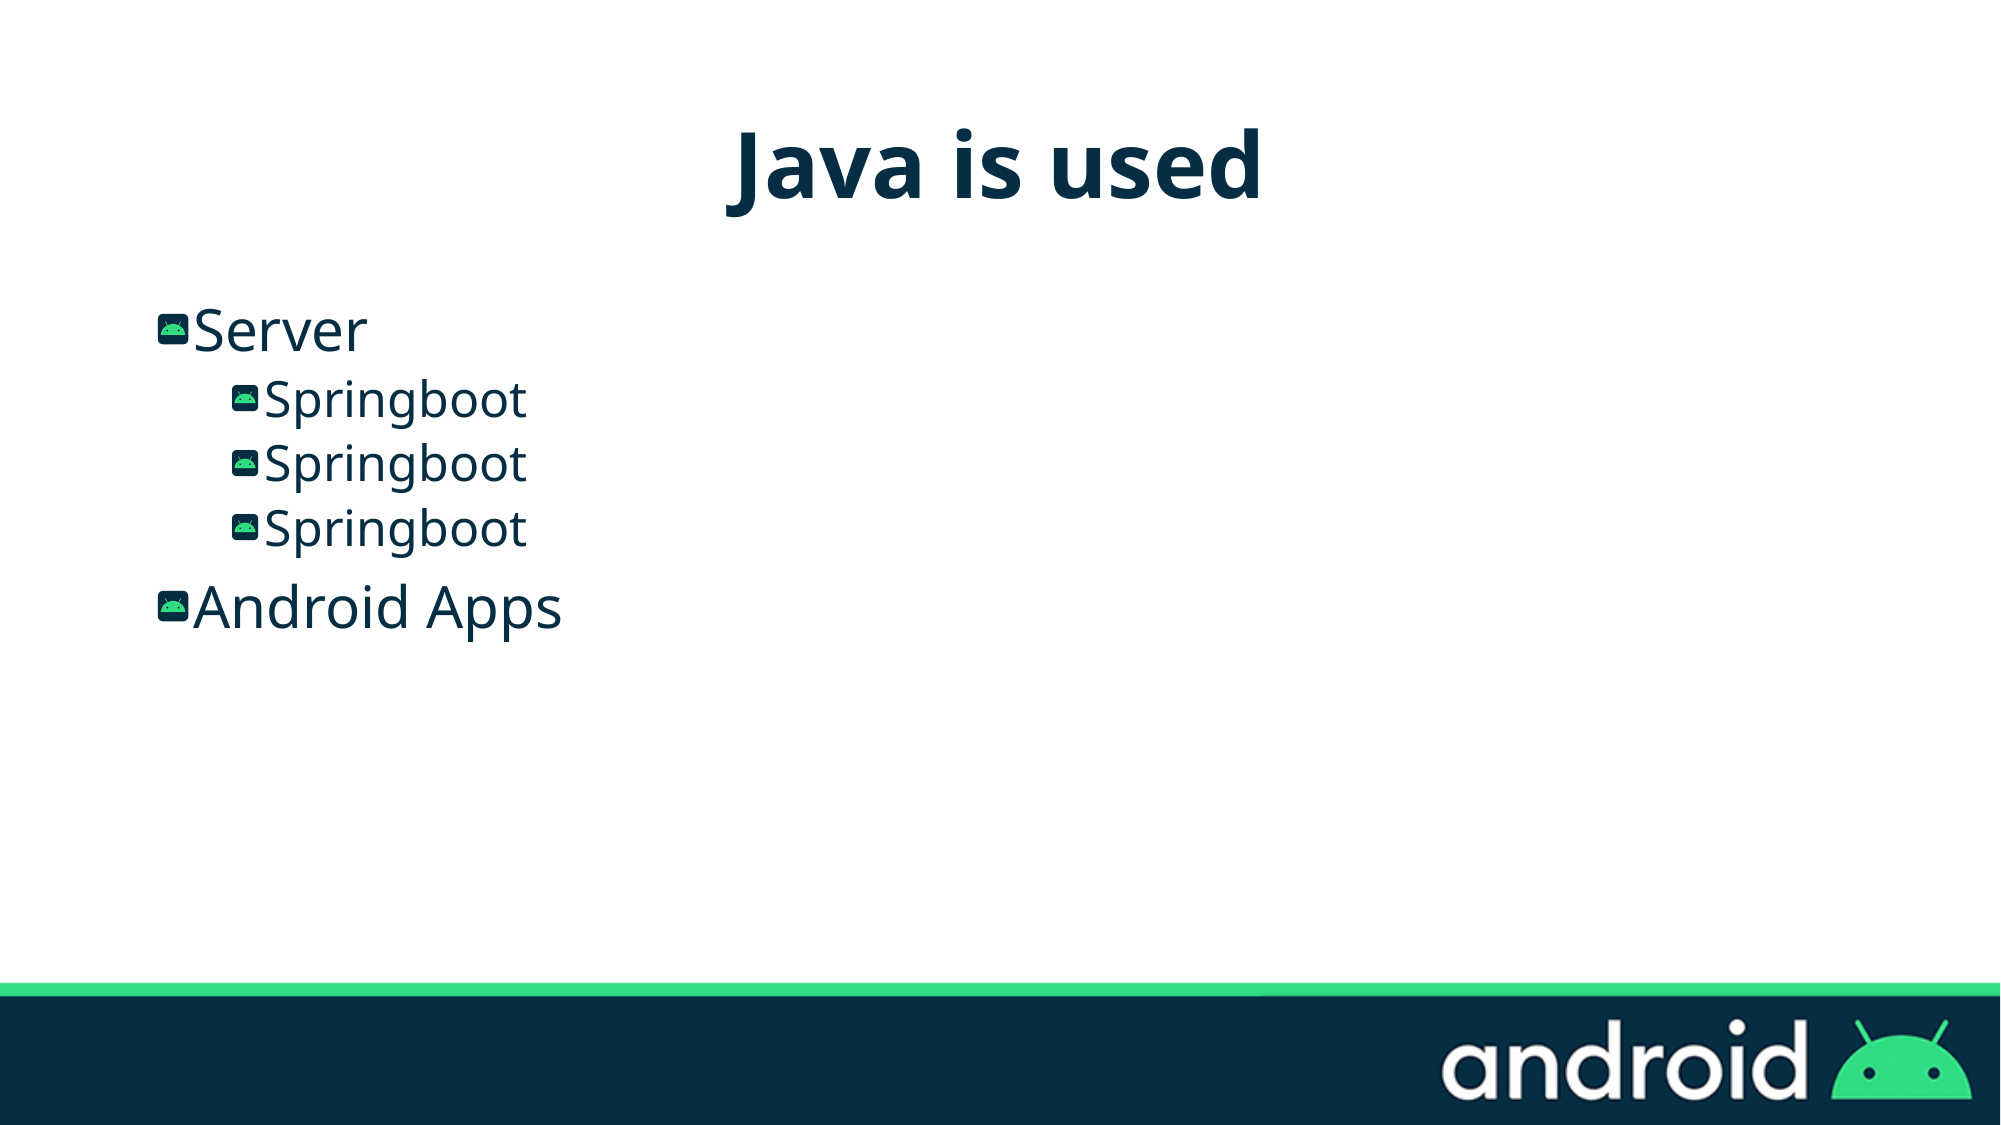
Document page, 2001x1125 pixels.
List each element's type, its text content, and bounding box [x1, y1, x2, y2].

picture [0, 0, 2001, 1125]
list Server Springboot Springboot Springboot Android Apps [137, 293, 1863, 1014]
title Java is used [137, 59, 1863, 278]
